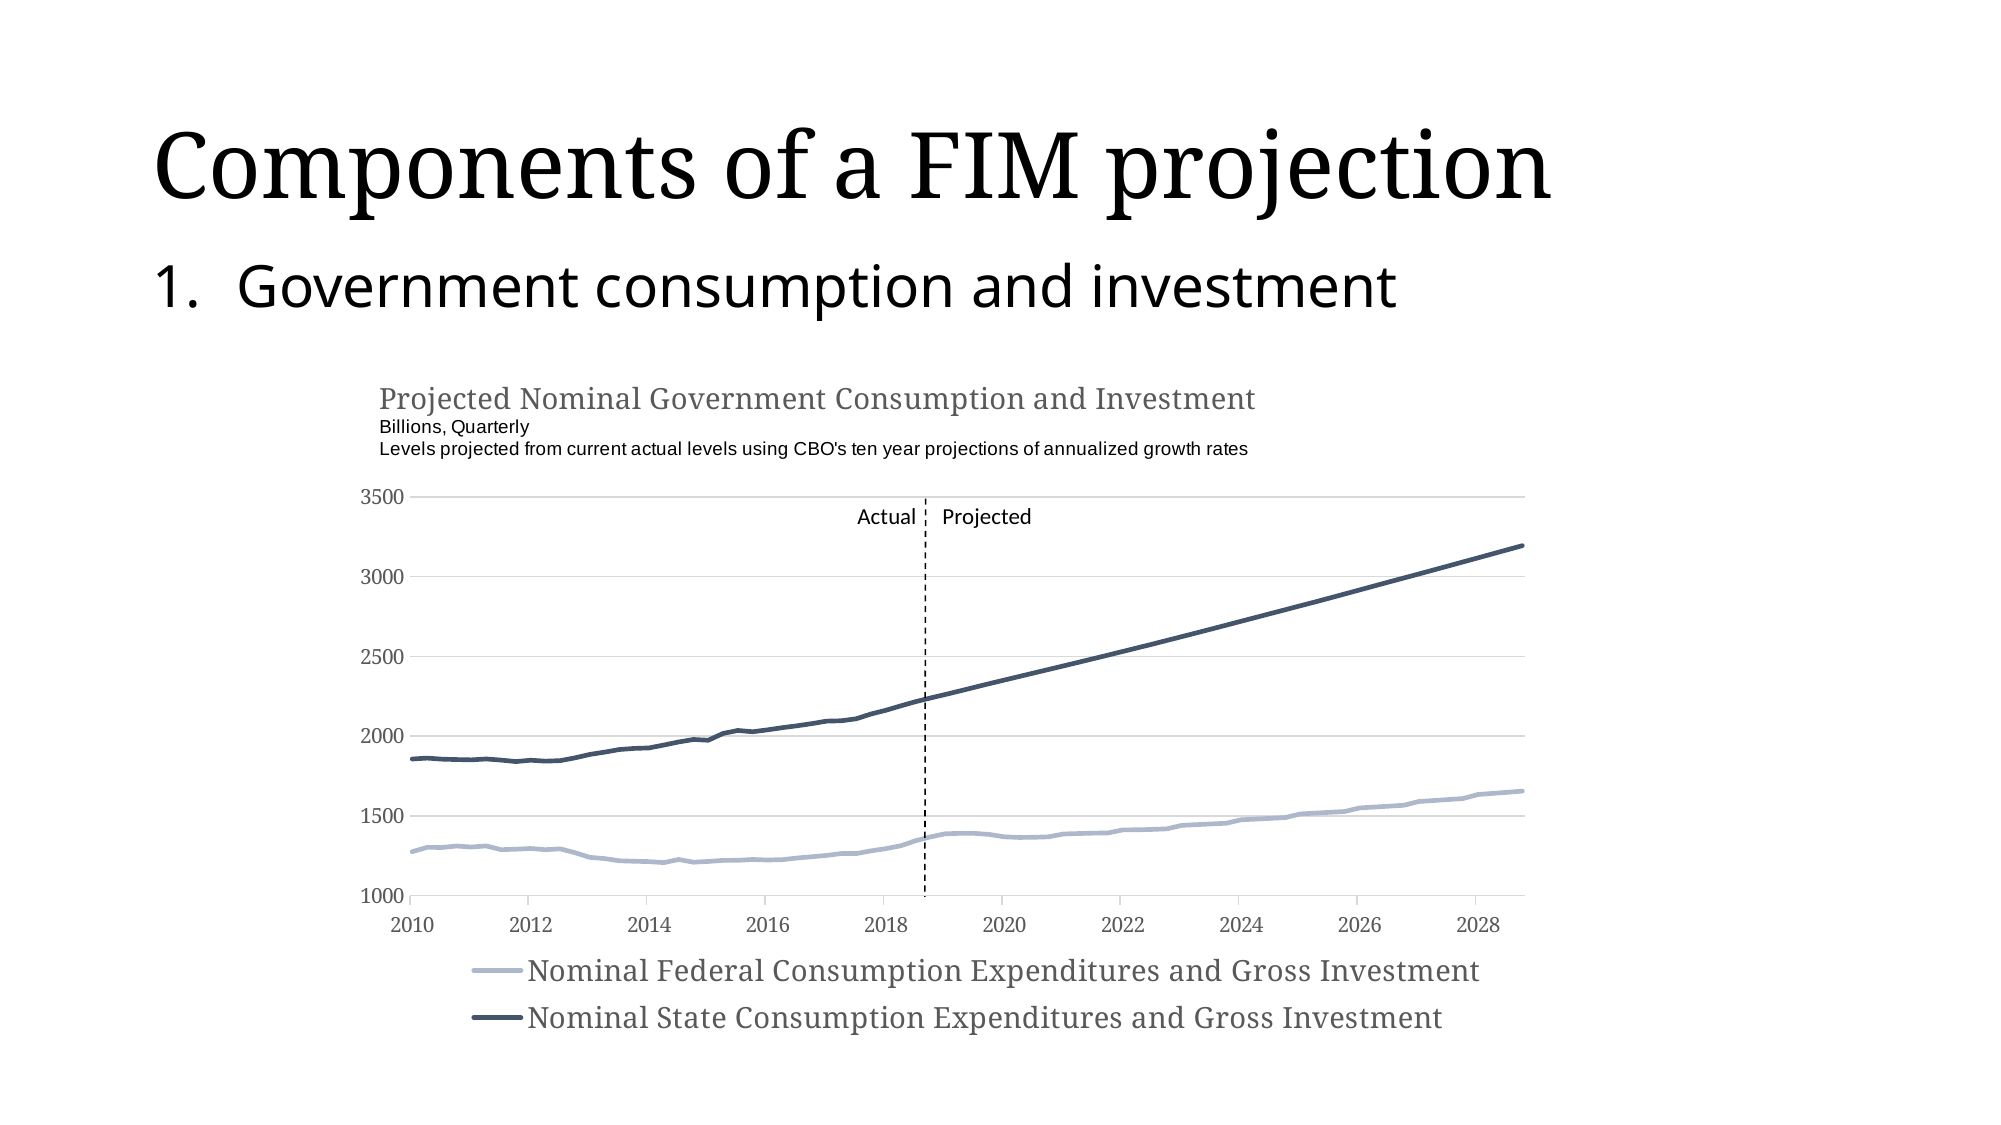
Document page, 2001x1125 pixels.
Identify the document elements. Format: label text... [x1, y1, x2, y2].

list Government consumption and investment [137, 249, 1863, 1014]
title Components of a FIM projection [137, 59, 1863, 249]
chart [325, 352, 1603, 1056]
